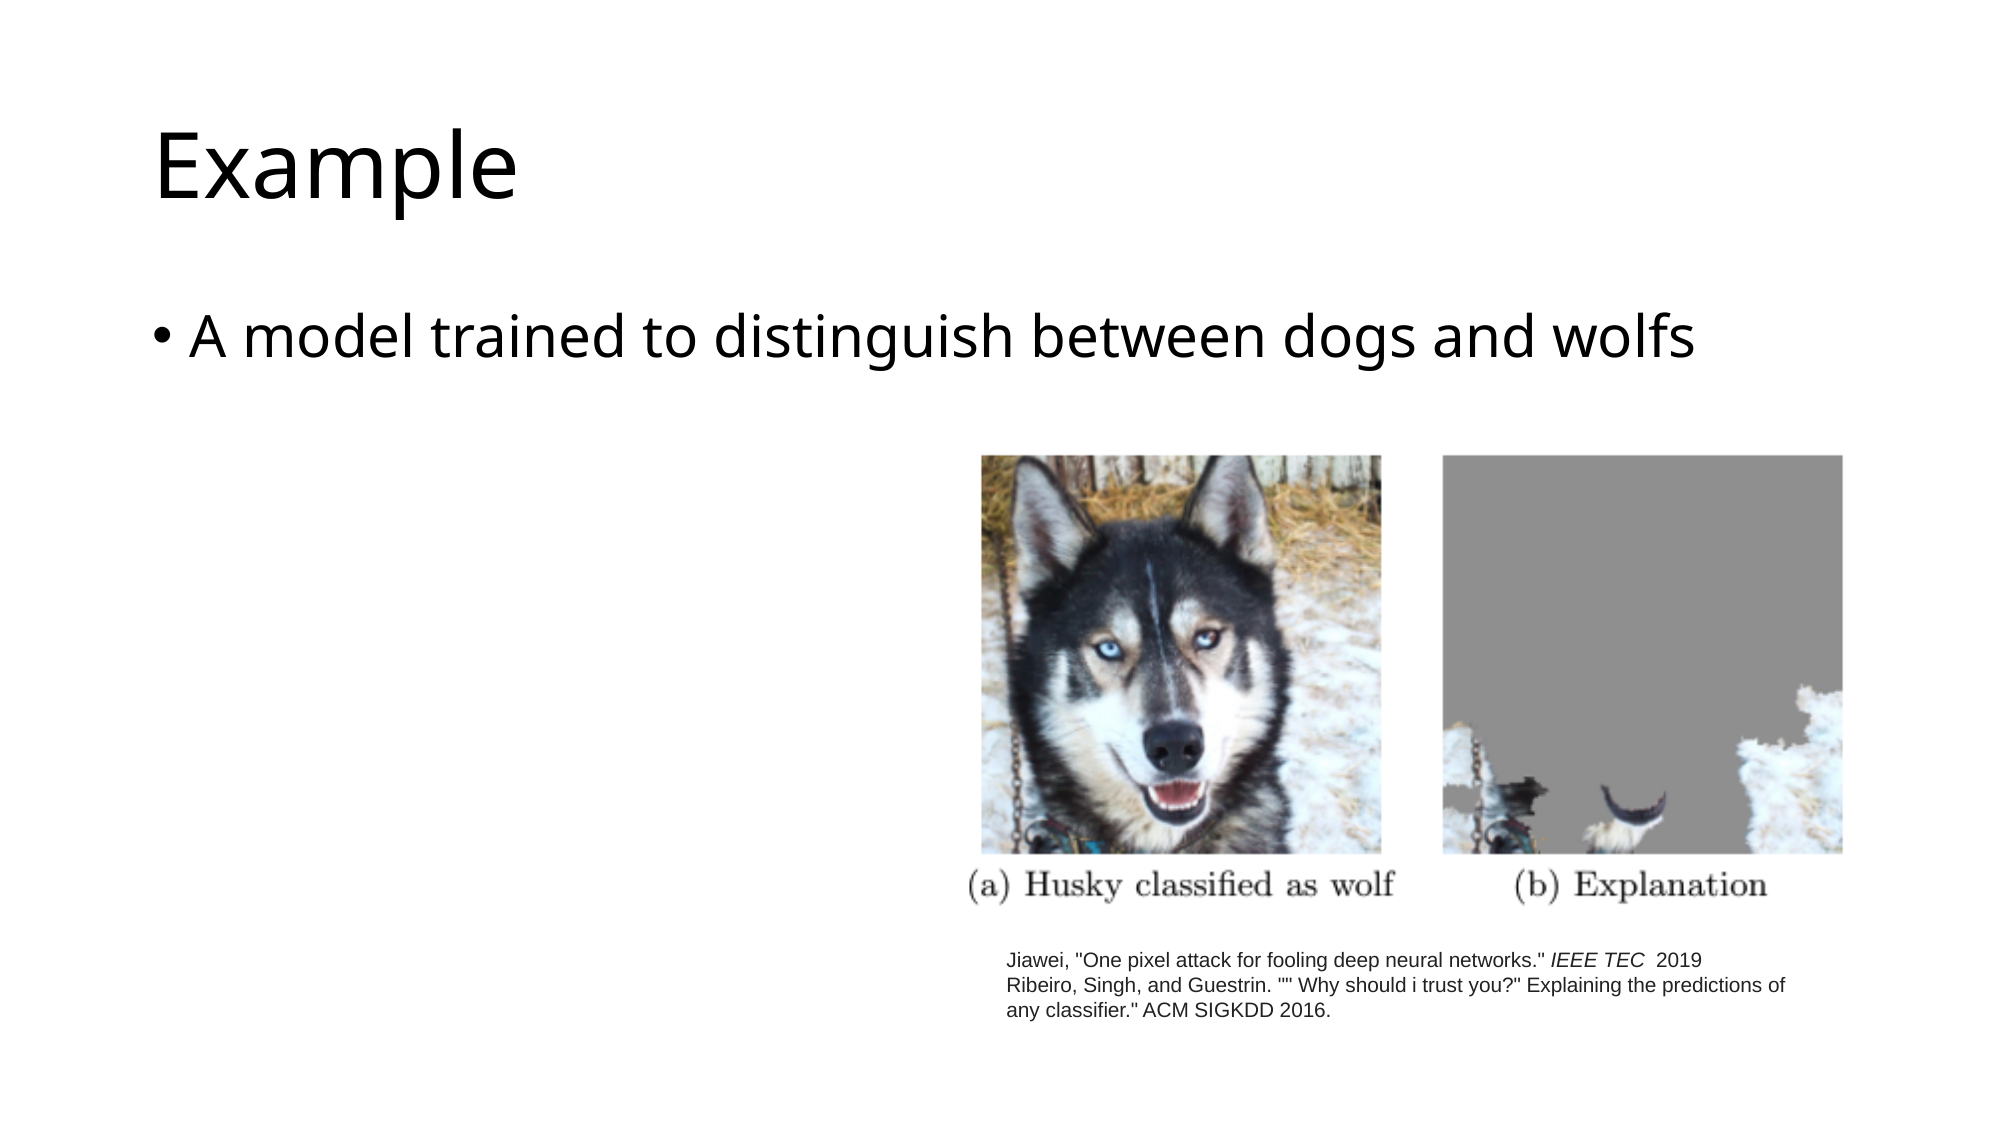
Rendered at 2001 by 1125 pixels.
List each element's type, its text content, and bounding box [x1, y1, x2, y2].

text_box Jiawei, "One pixel attack for fooling deep neural networks." IEEE TEC 2019 Ribeiro, Singh, and Guestrin. "" Why should i trust you?" Explaining the predictions of any classifier." ACM SIGKDD 2016. [991, 939, 1840, 1055]
title Example [137, 59, 1863, 278]
picture [967, 432, 1863, 923]
list A model trained to distinguish between dogs and wolfs [137, 299, 1863, 1014]
